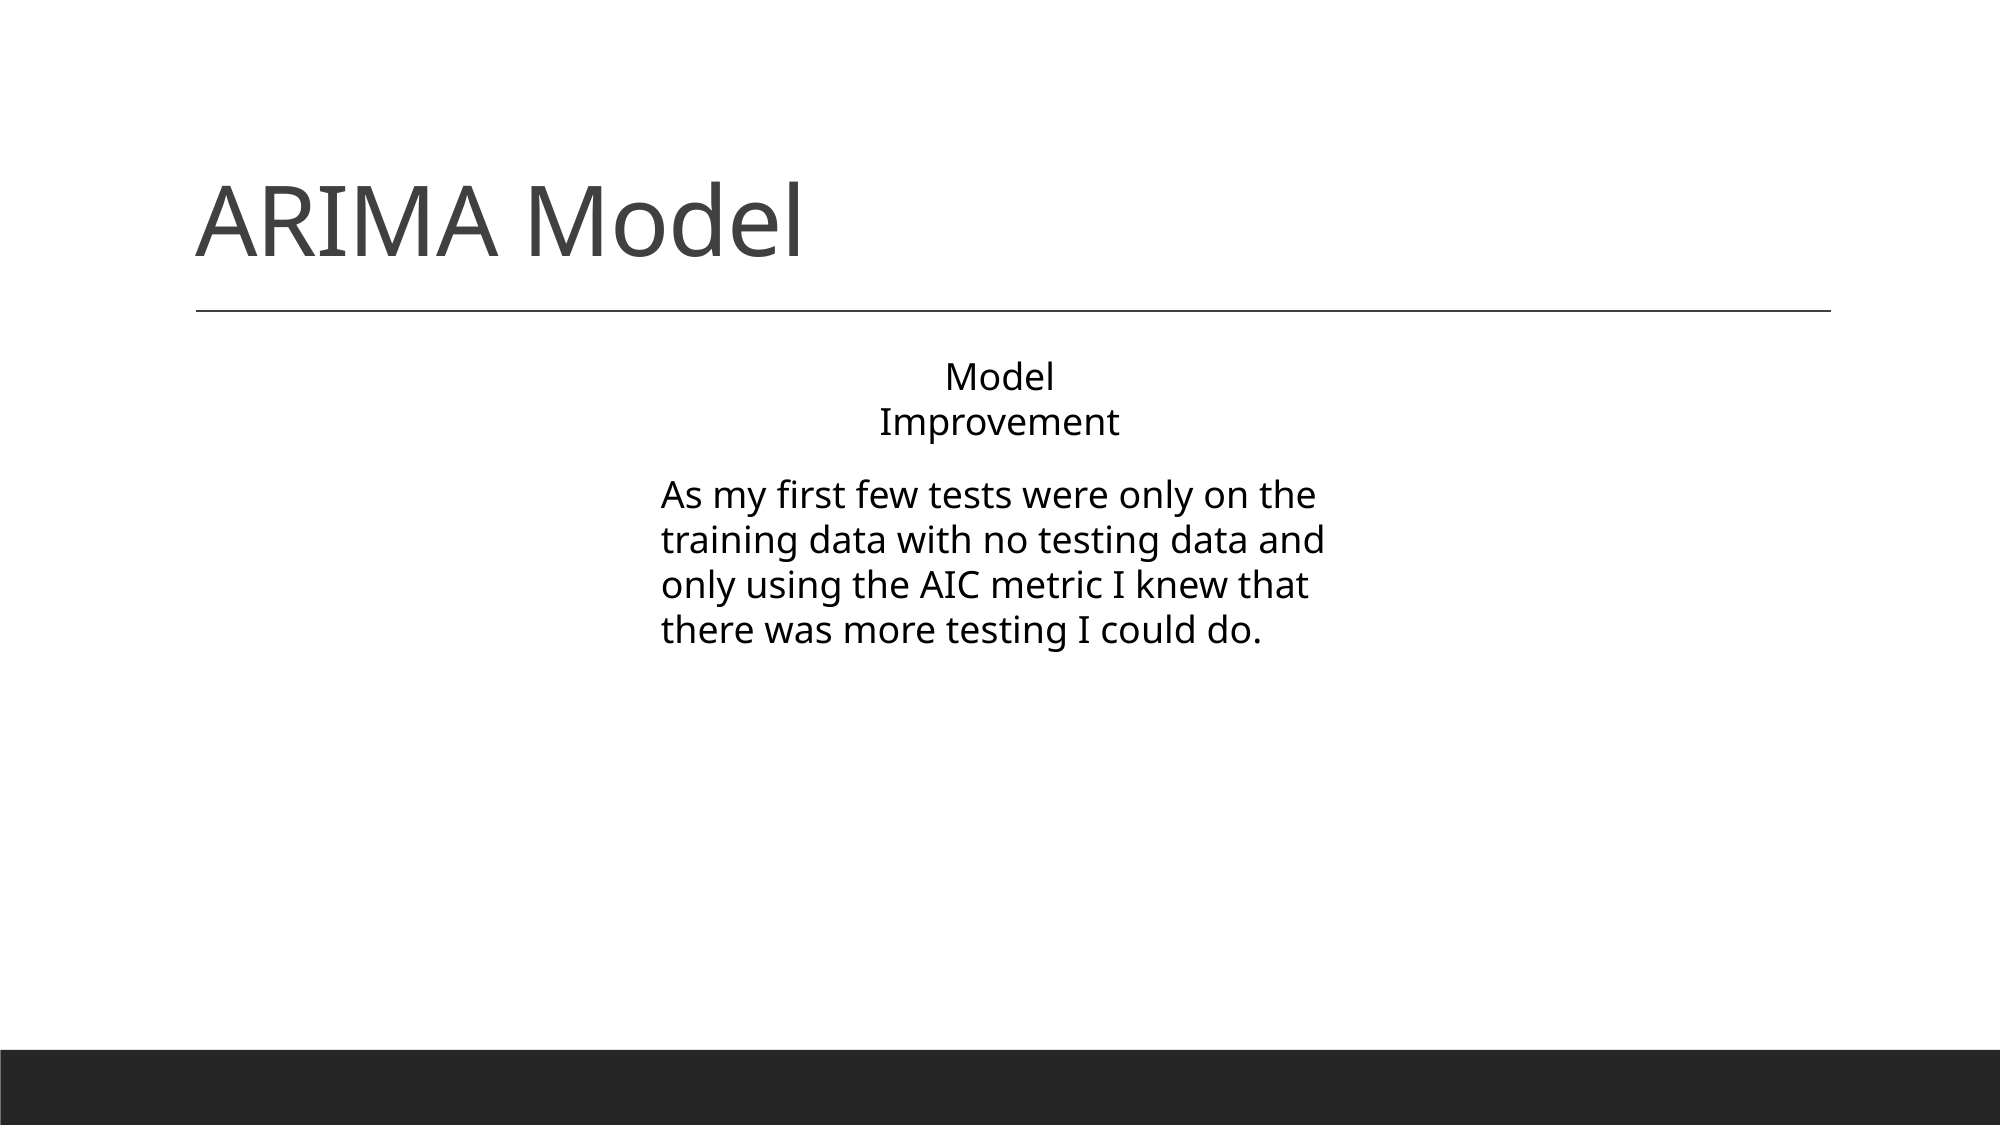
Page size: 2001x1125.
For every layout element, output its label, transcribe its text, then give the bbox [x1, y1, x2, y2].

title ARIMA Model [180, 47, 1830, 285]
text_box Model Improvement [817, 345, 1183, 451]
text_box As my first few tests were only on the training data with no testing data and only using the AIC metric I knew that there was more testing I could do. [646, 463, 1364, 659]
